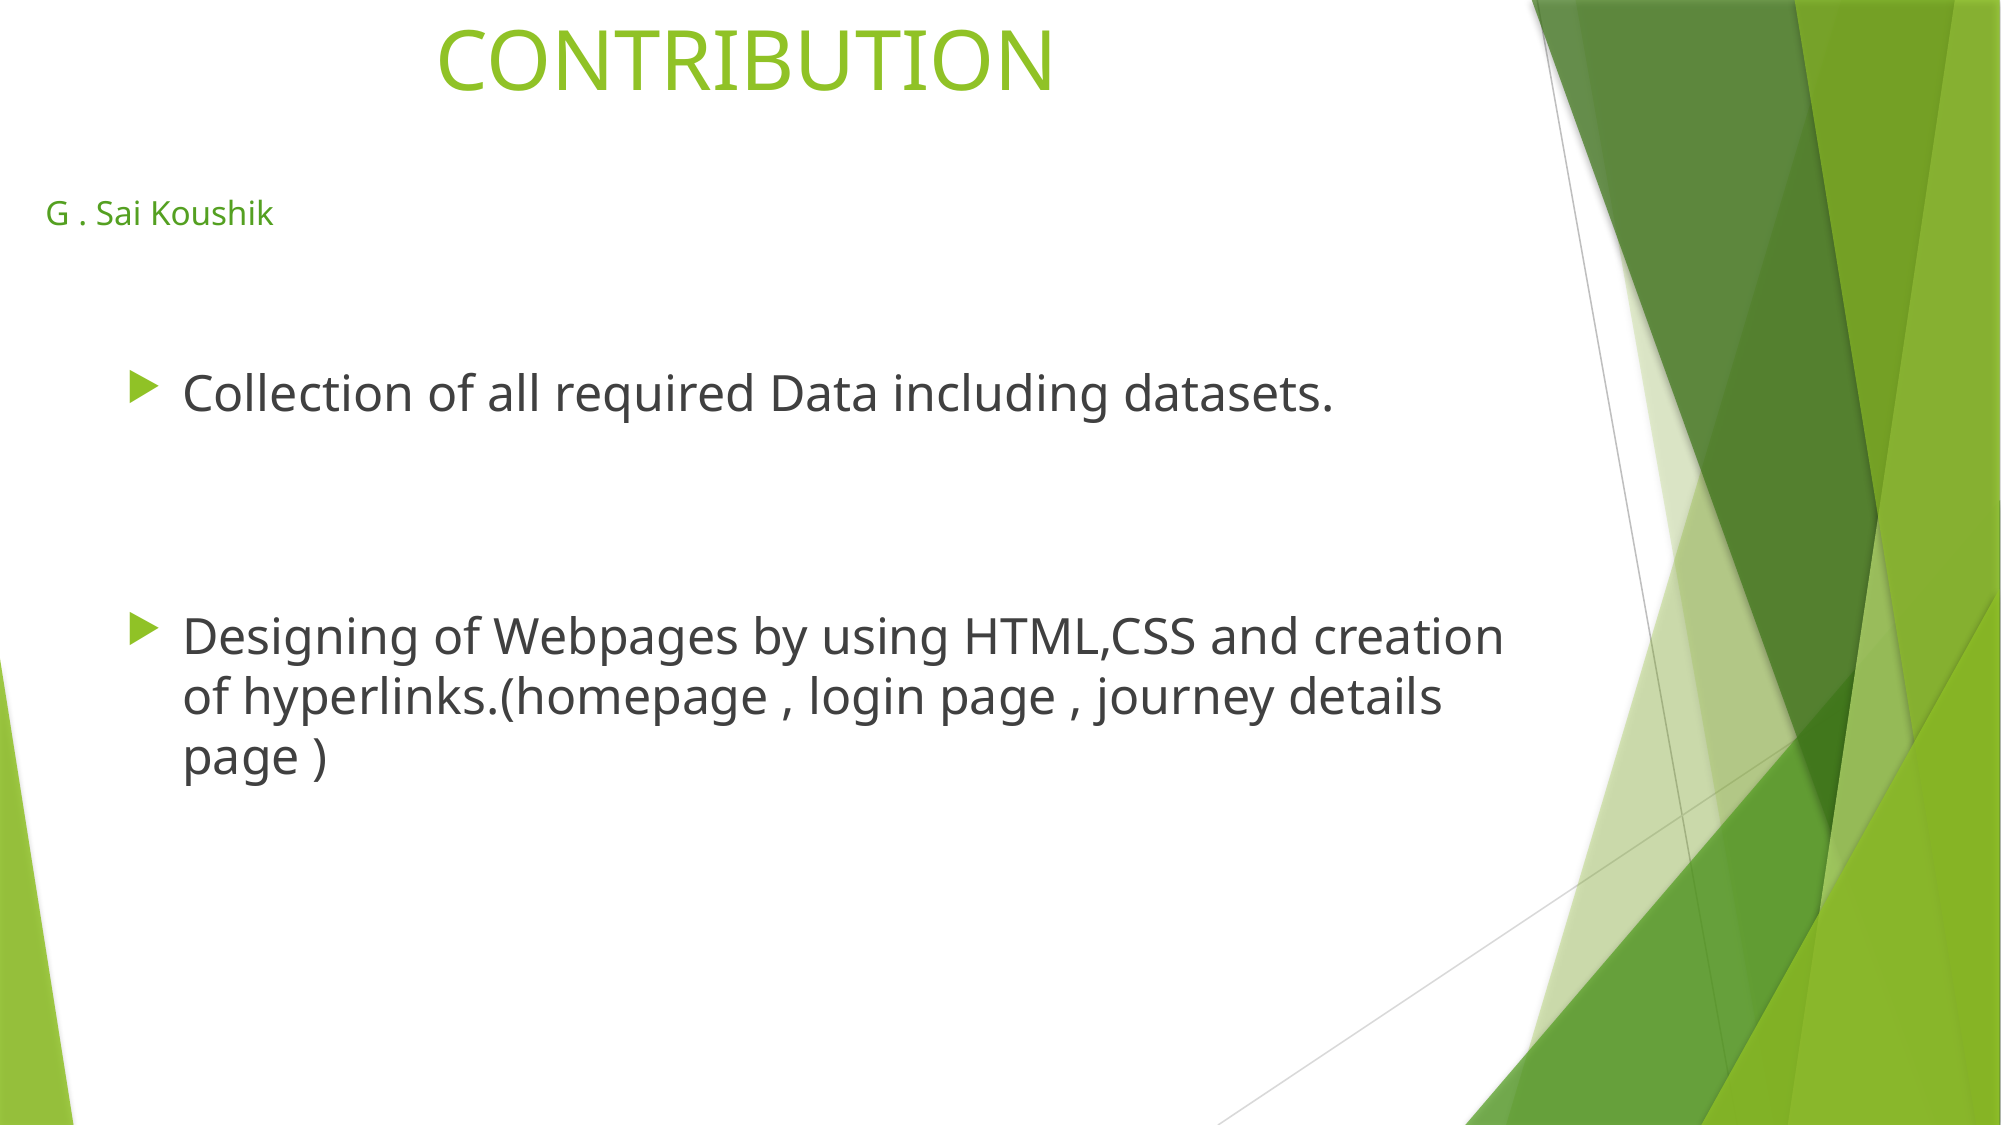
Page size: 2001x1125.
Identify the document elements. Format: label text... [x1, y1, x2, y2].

list Collection of all required Data including datasets. Designing of Webpages by using HTML,CSS and creation of hyperlinks.(homepage , login page , journey details page ) [111, 354, 1522, 992]
text_box CONTRIBUTION [420, 0, 1412, 115]
title G . Sai Koushik [30, 184, 733, 286]
